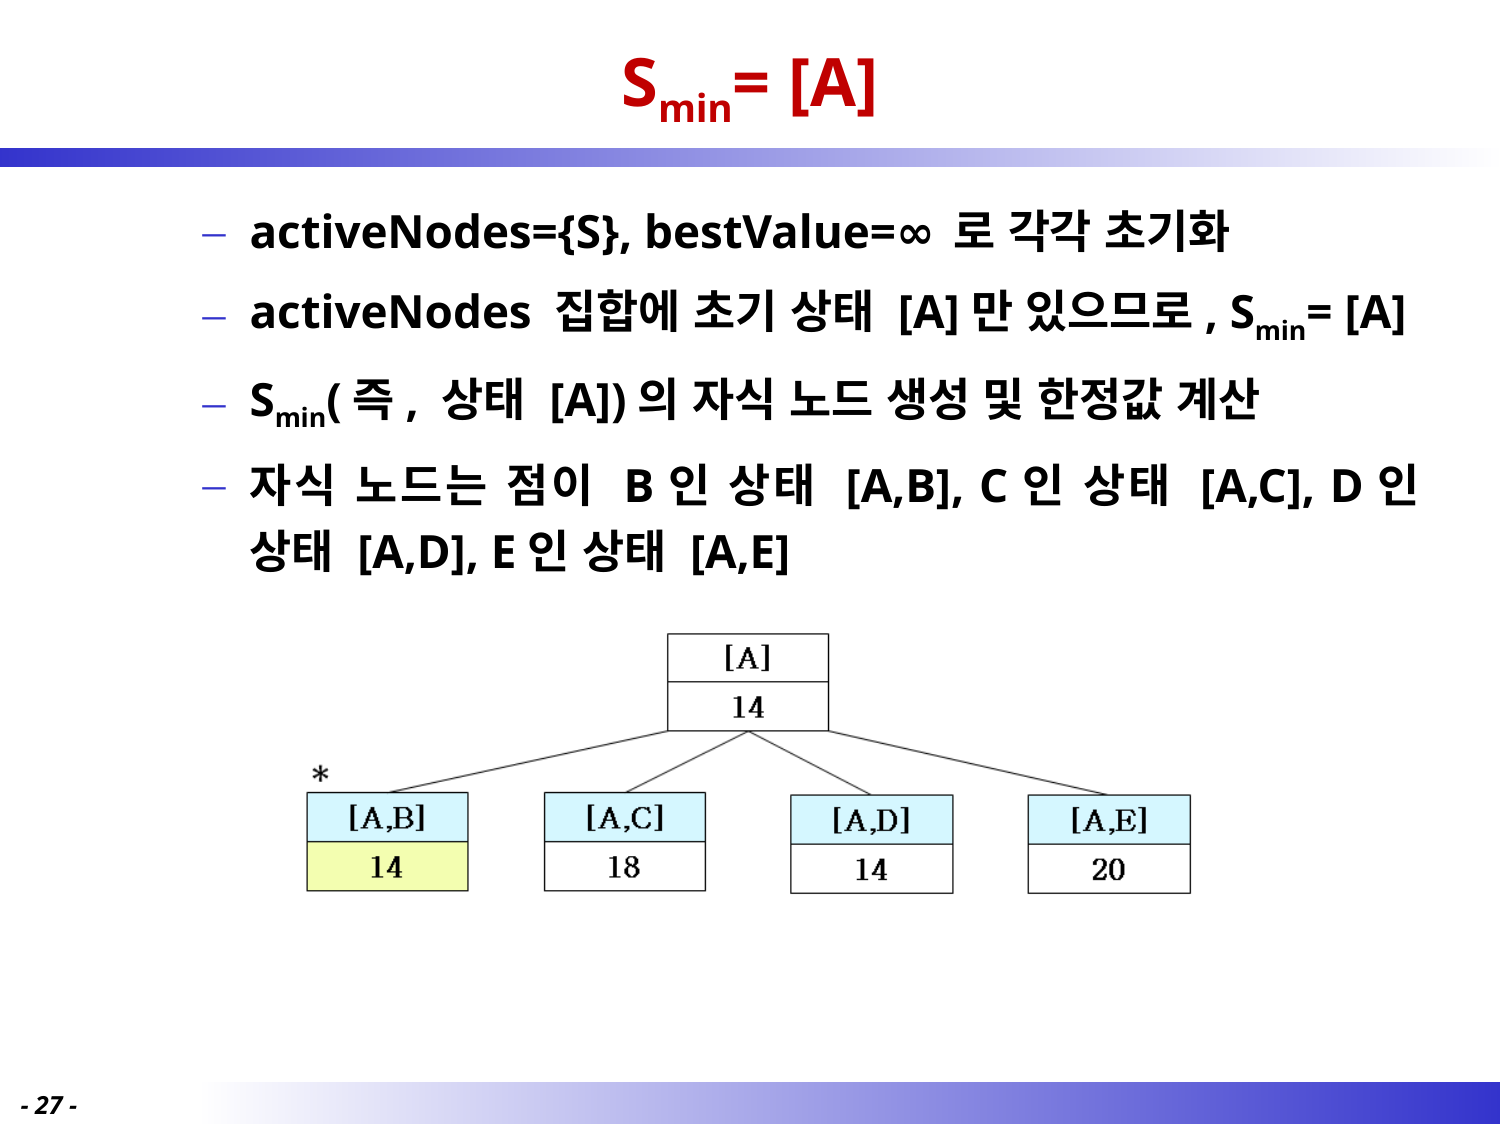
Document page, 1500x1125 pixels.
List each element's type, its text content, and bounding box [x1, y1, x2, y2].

slide_number - 27 - [5, 1082, 113, 1118]
picture [279, 612, 1221, 924]
title Smin= [A] [112, 7, 1388, 163]
list activeNodes={S}, bestValue=∞로 각각 초기화 activeNodes 집합에 초기 상태 [A]만 있으므로, Smin= [A] Smin(즉, 상태 [A])의 자식 노드 생성 및 한정값 계산 자식 노드는 점이 B인 상태 [A,B], C인 상태 [A,C], D인 상태 [A,D], E인 상태 [A,E] [112, 184, 1436, 1082]
